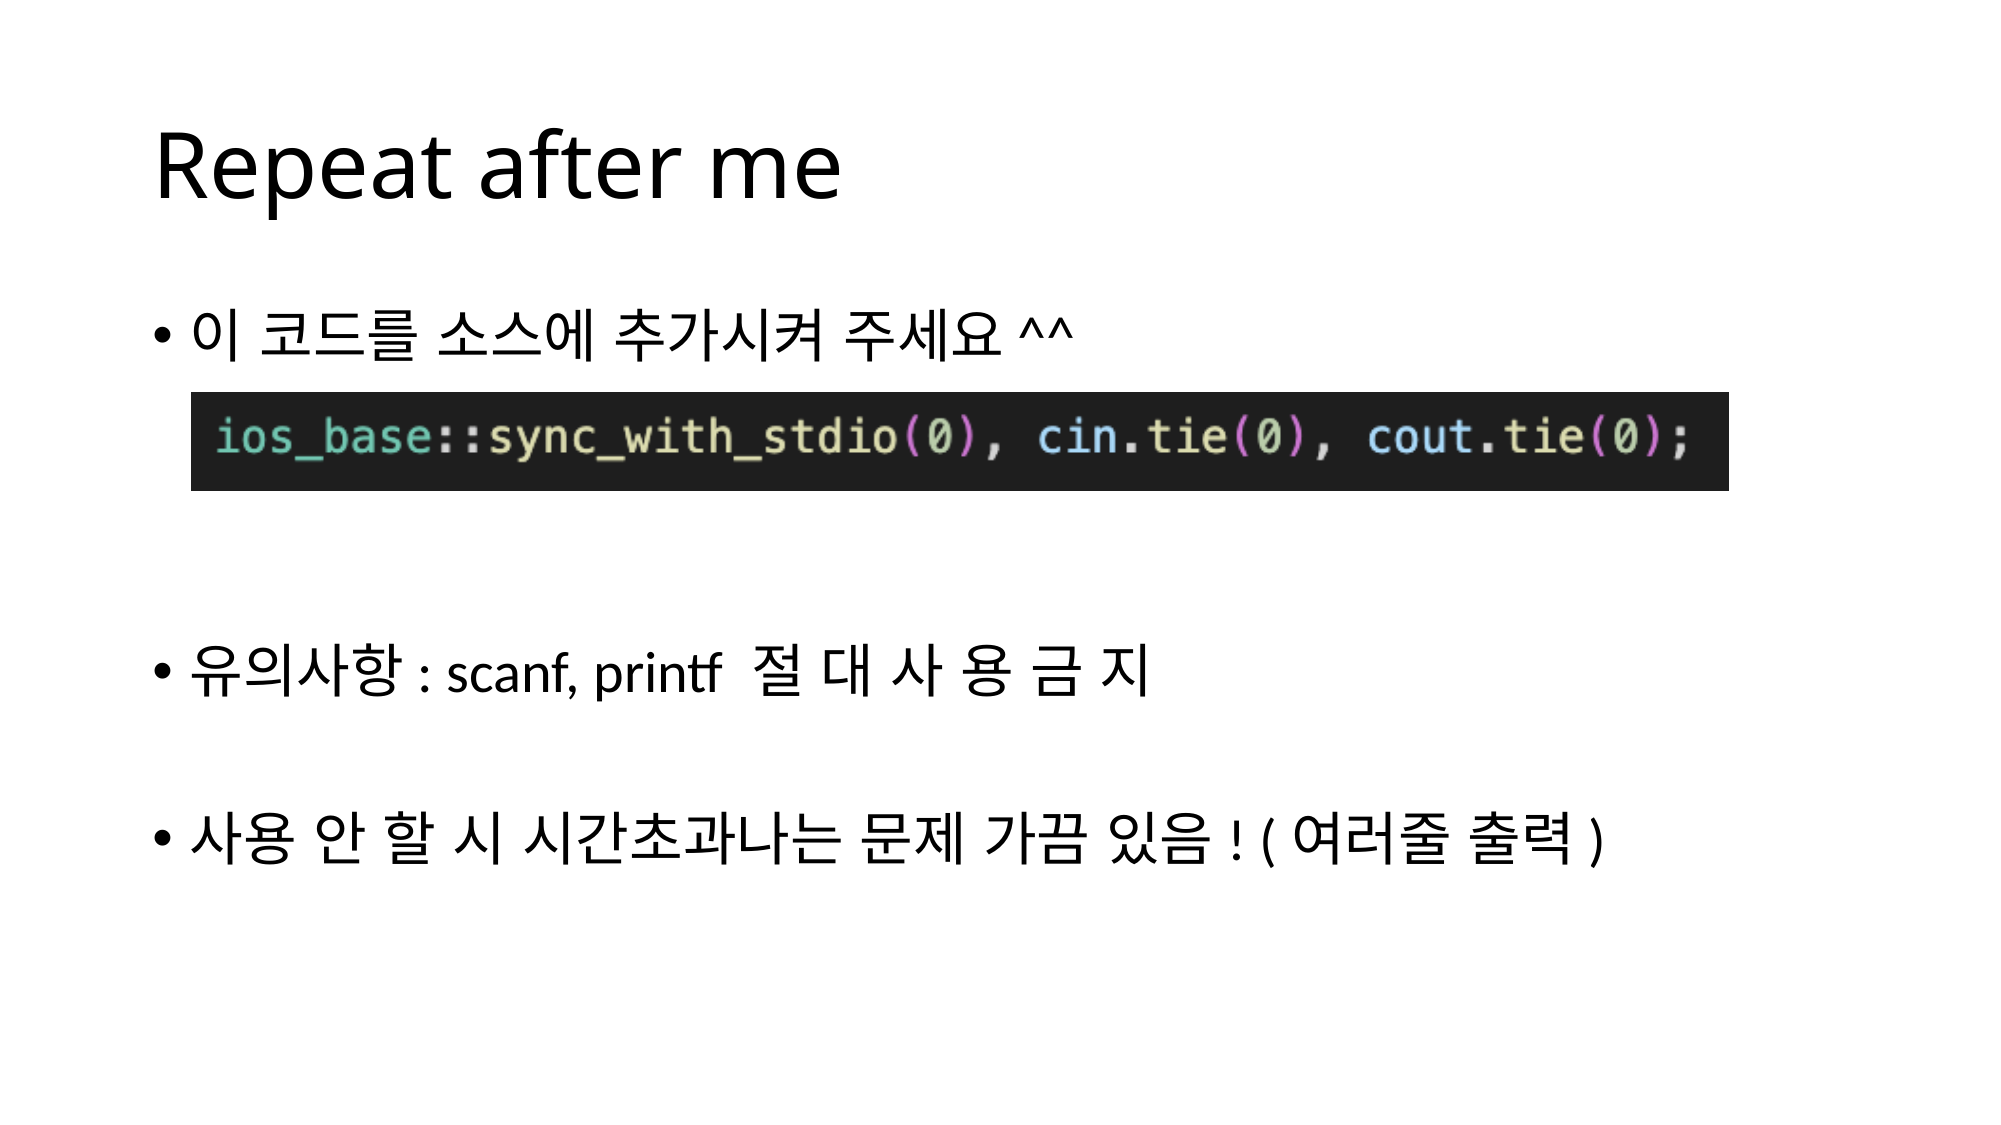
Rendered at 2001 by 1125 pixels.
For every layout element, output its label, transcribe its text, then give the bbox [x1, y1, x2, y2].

title Repeat after me [137, 59, 1863, 278]
picture [191, 392, 1729, 491]
list 이 코드를 소스에 추가시켜 주세요^^ 유의사항: scanf, printf 절 대 사 용 금 지 사용 안 할 시 시간초과나는 문제 가끔 있음! (여러줄 출력) [137, 299, 1863, 1014]
